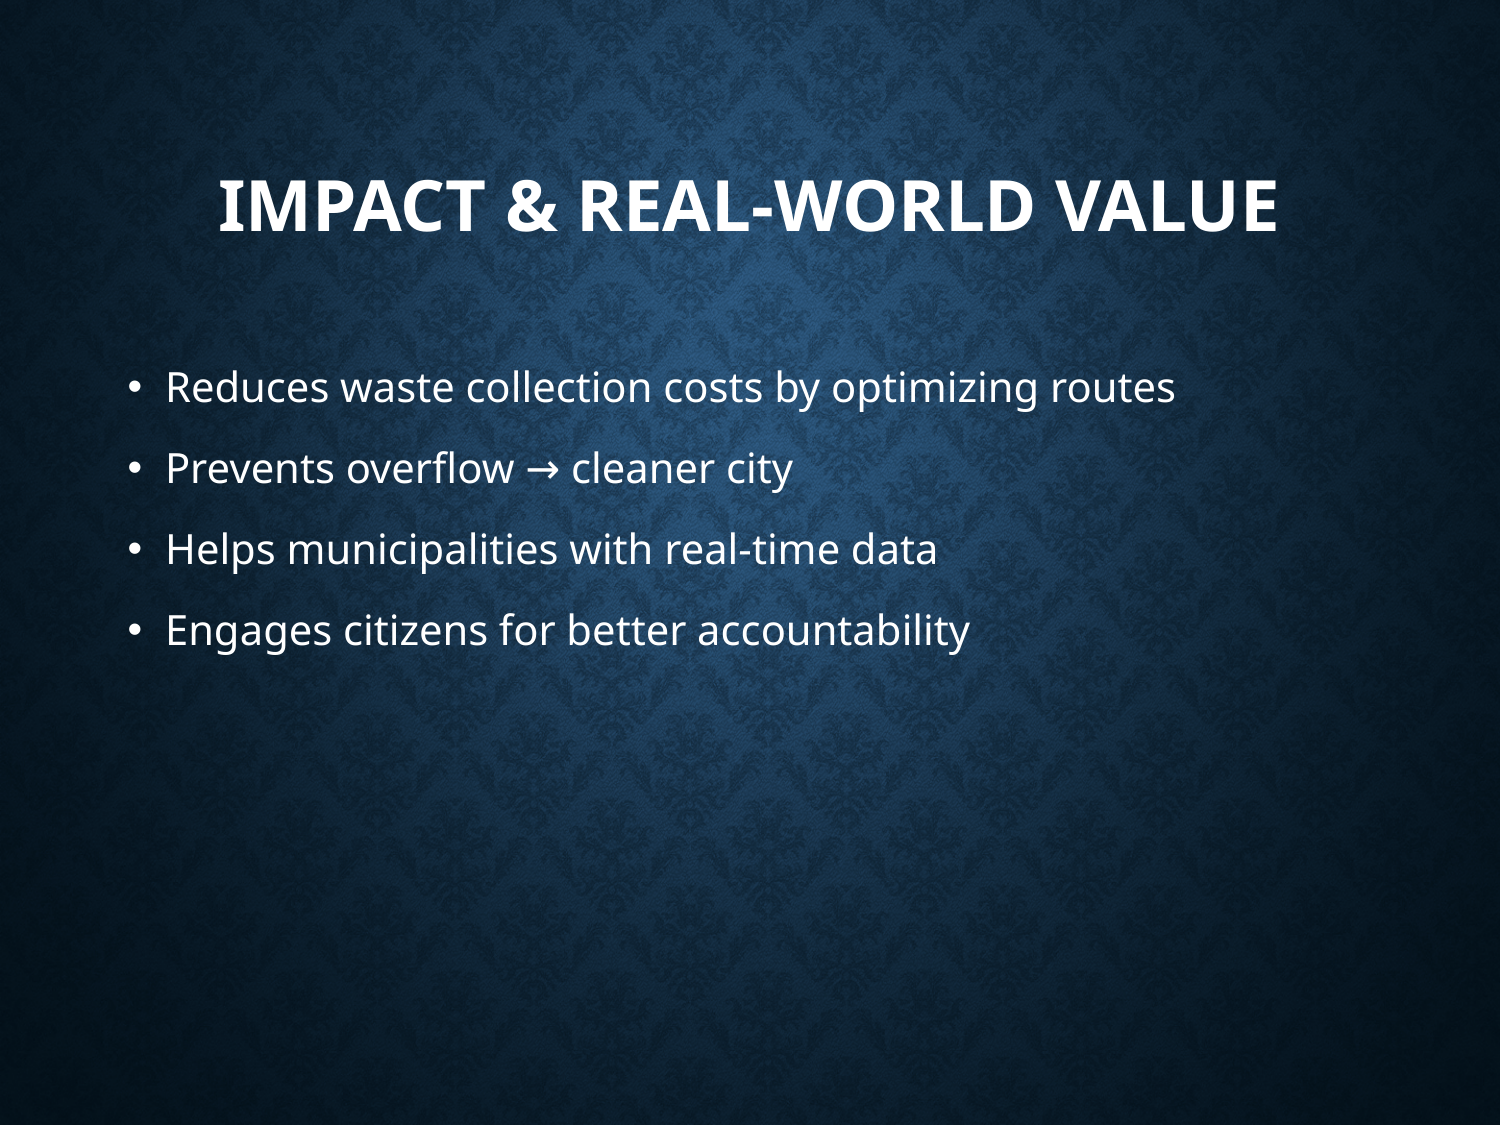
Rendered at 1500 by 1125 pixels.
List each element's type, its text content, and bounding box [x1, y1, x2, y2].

list Reduces waste collection costs by optimizing routes Prevents overflow → cleaner city Helps municipalities with real-time data Engages citizens for better accountability [112, 343, 1387, 950]
title Impact & Real-World Value [112, 99, 1387, 318]
